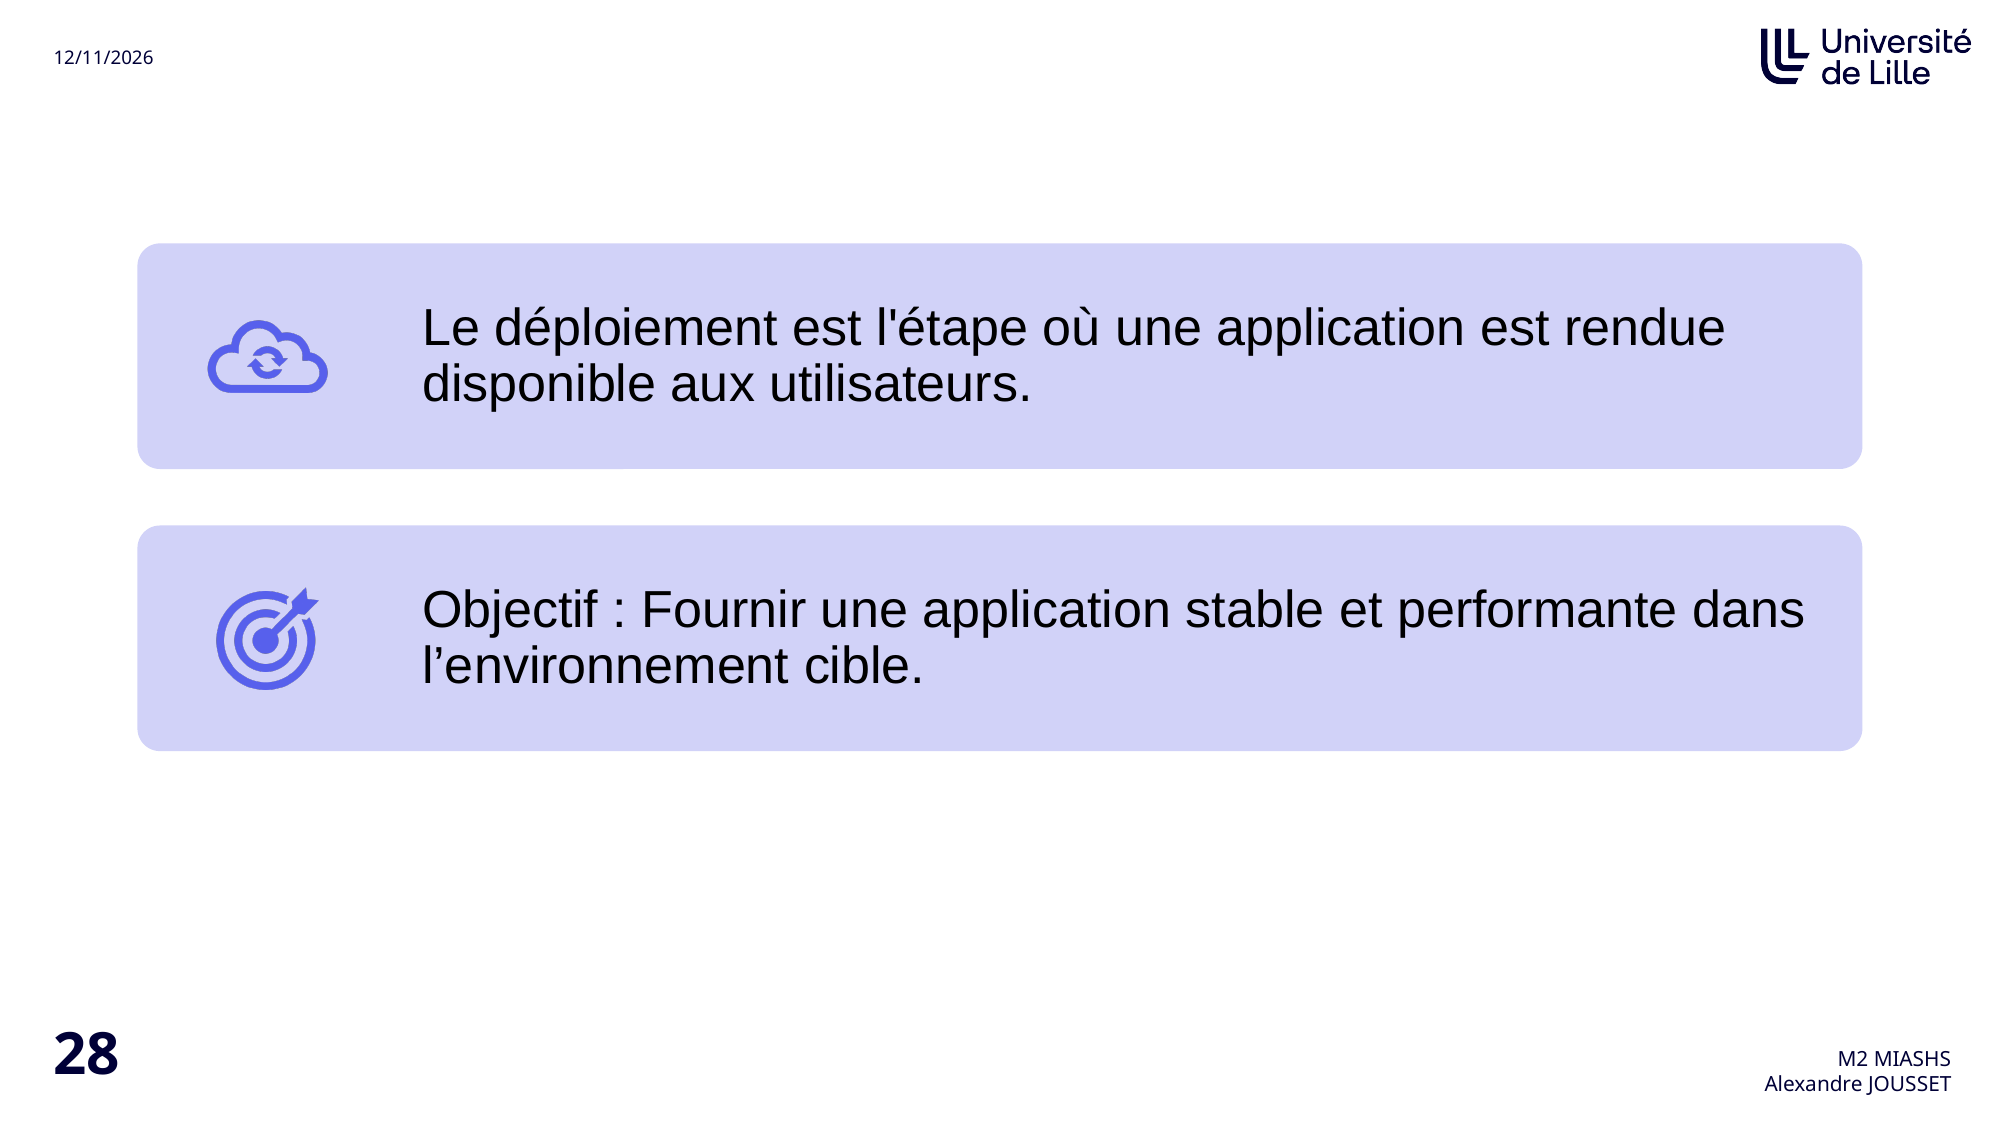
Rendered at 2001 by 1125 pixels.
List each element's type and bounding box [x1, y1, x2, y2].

picture [1731, 0, 2000, 114]
text_box [137, 121, 1863, 874]
